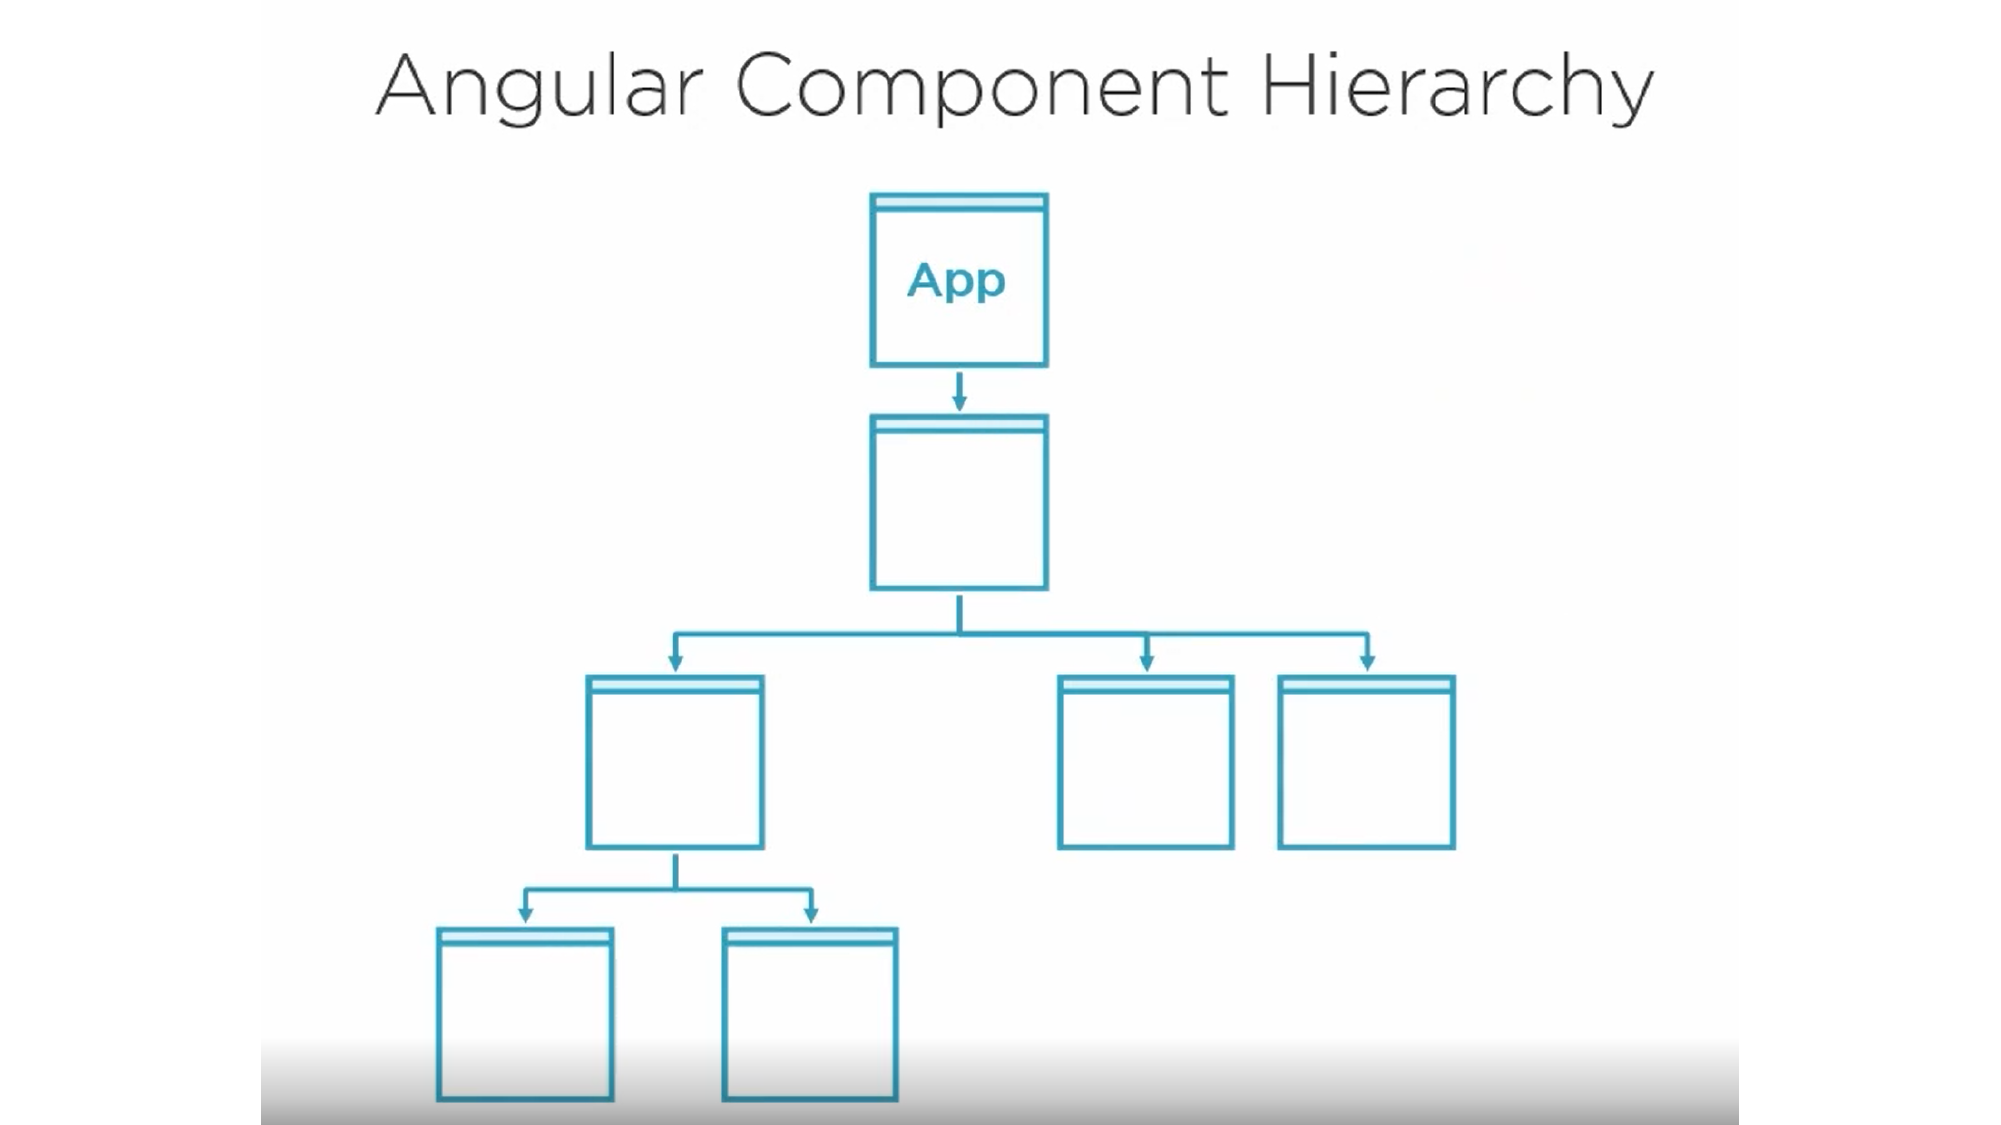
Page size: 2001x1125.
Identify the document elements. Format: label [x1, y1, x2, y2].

picture [261, 0, 1739, 1125]
